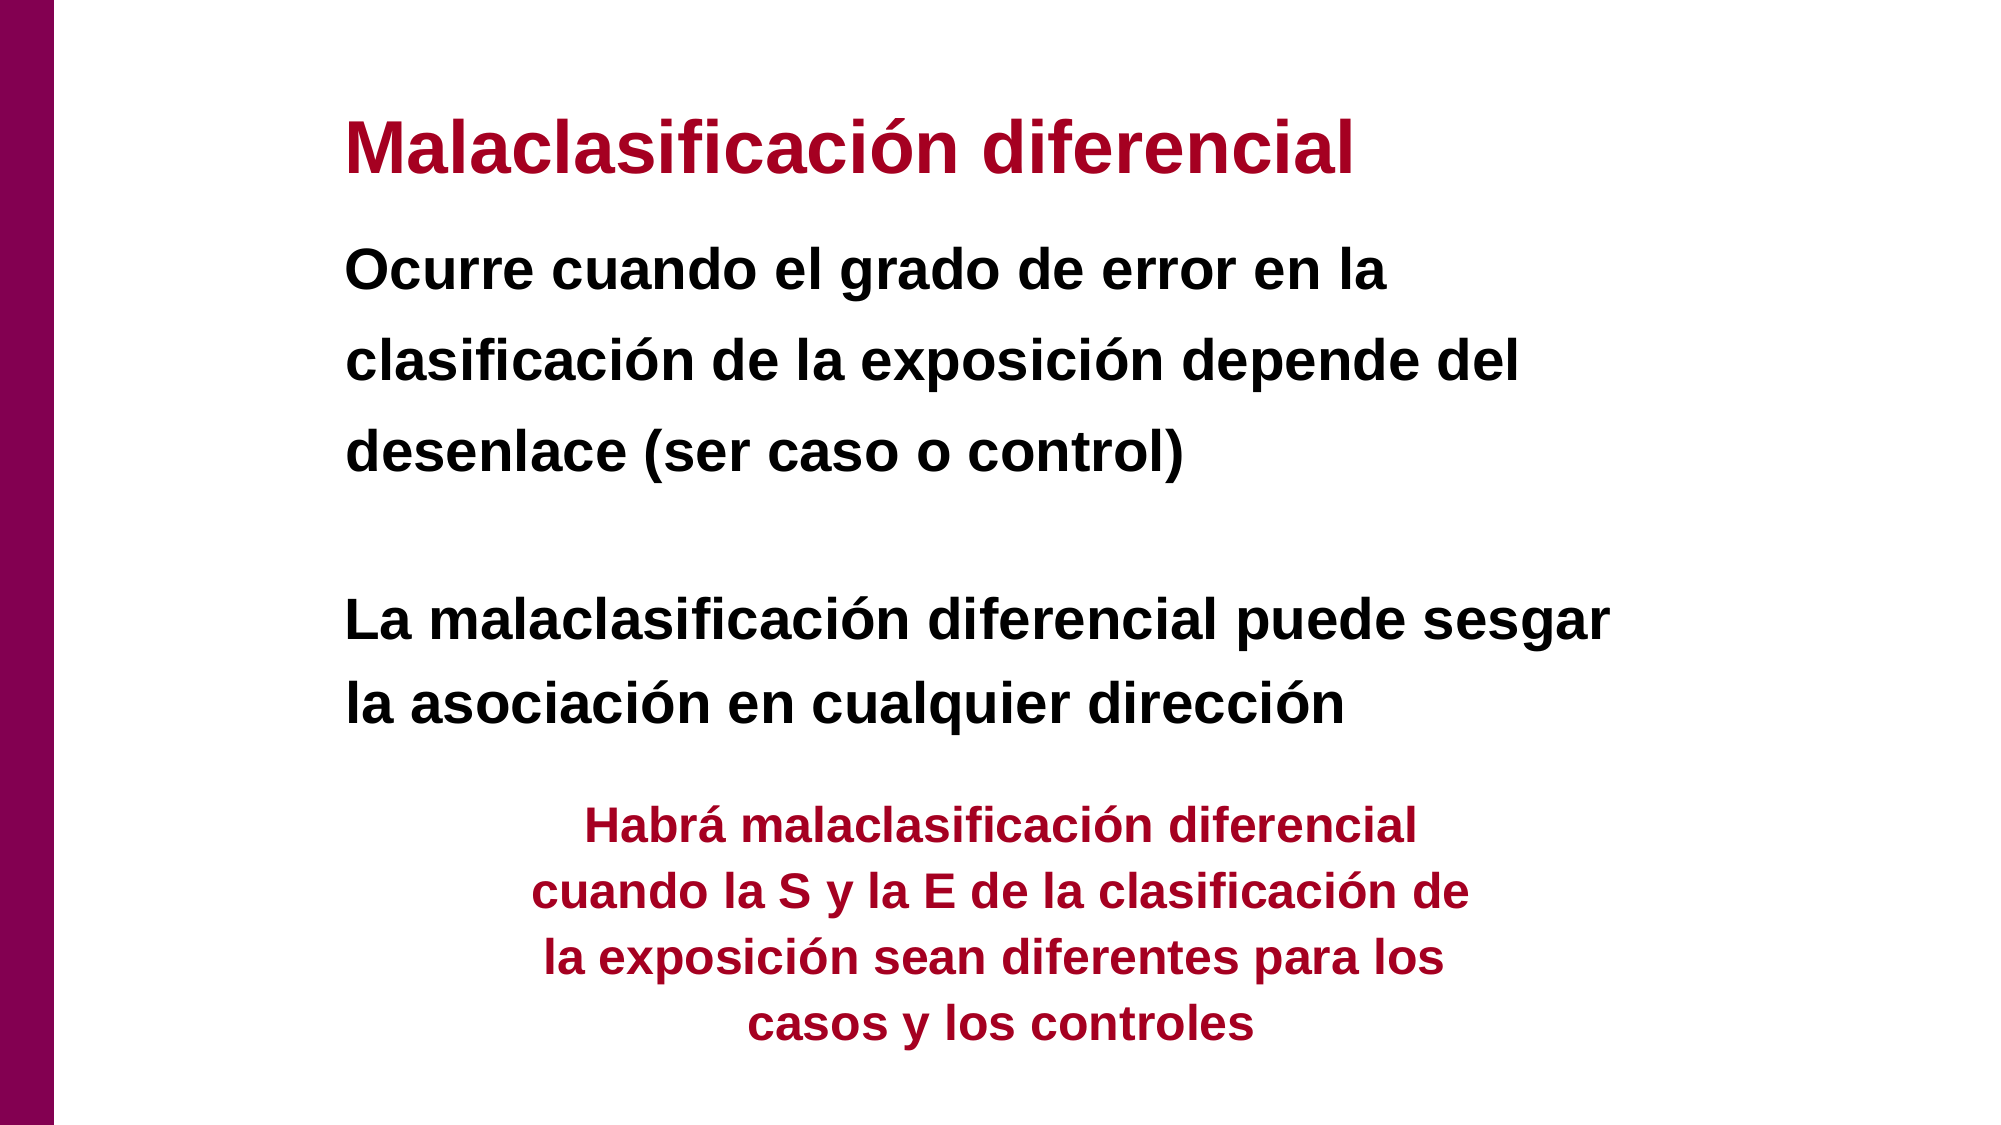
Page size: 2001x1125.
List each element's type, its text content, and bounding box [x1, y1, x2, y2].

text_box Ocurre cuando el grado de error en la clasificación de la exposición depende del desenlace (ser caso o control) La malaclasificación diferencial puede sesgar la asociación en cualquier dirección [329, 221, 1661, 854]
text_box Malaclasificación diferencial [329, 55, 1700, 221]
text_box Habrá malaclasificación diferencial cuando la S y la E de la clasificación de la exposición sean diferentes para los casos y los controles [502, 779, 1501, 1058]
